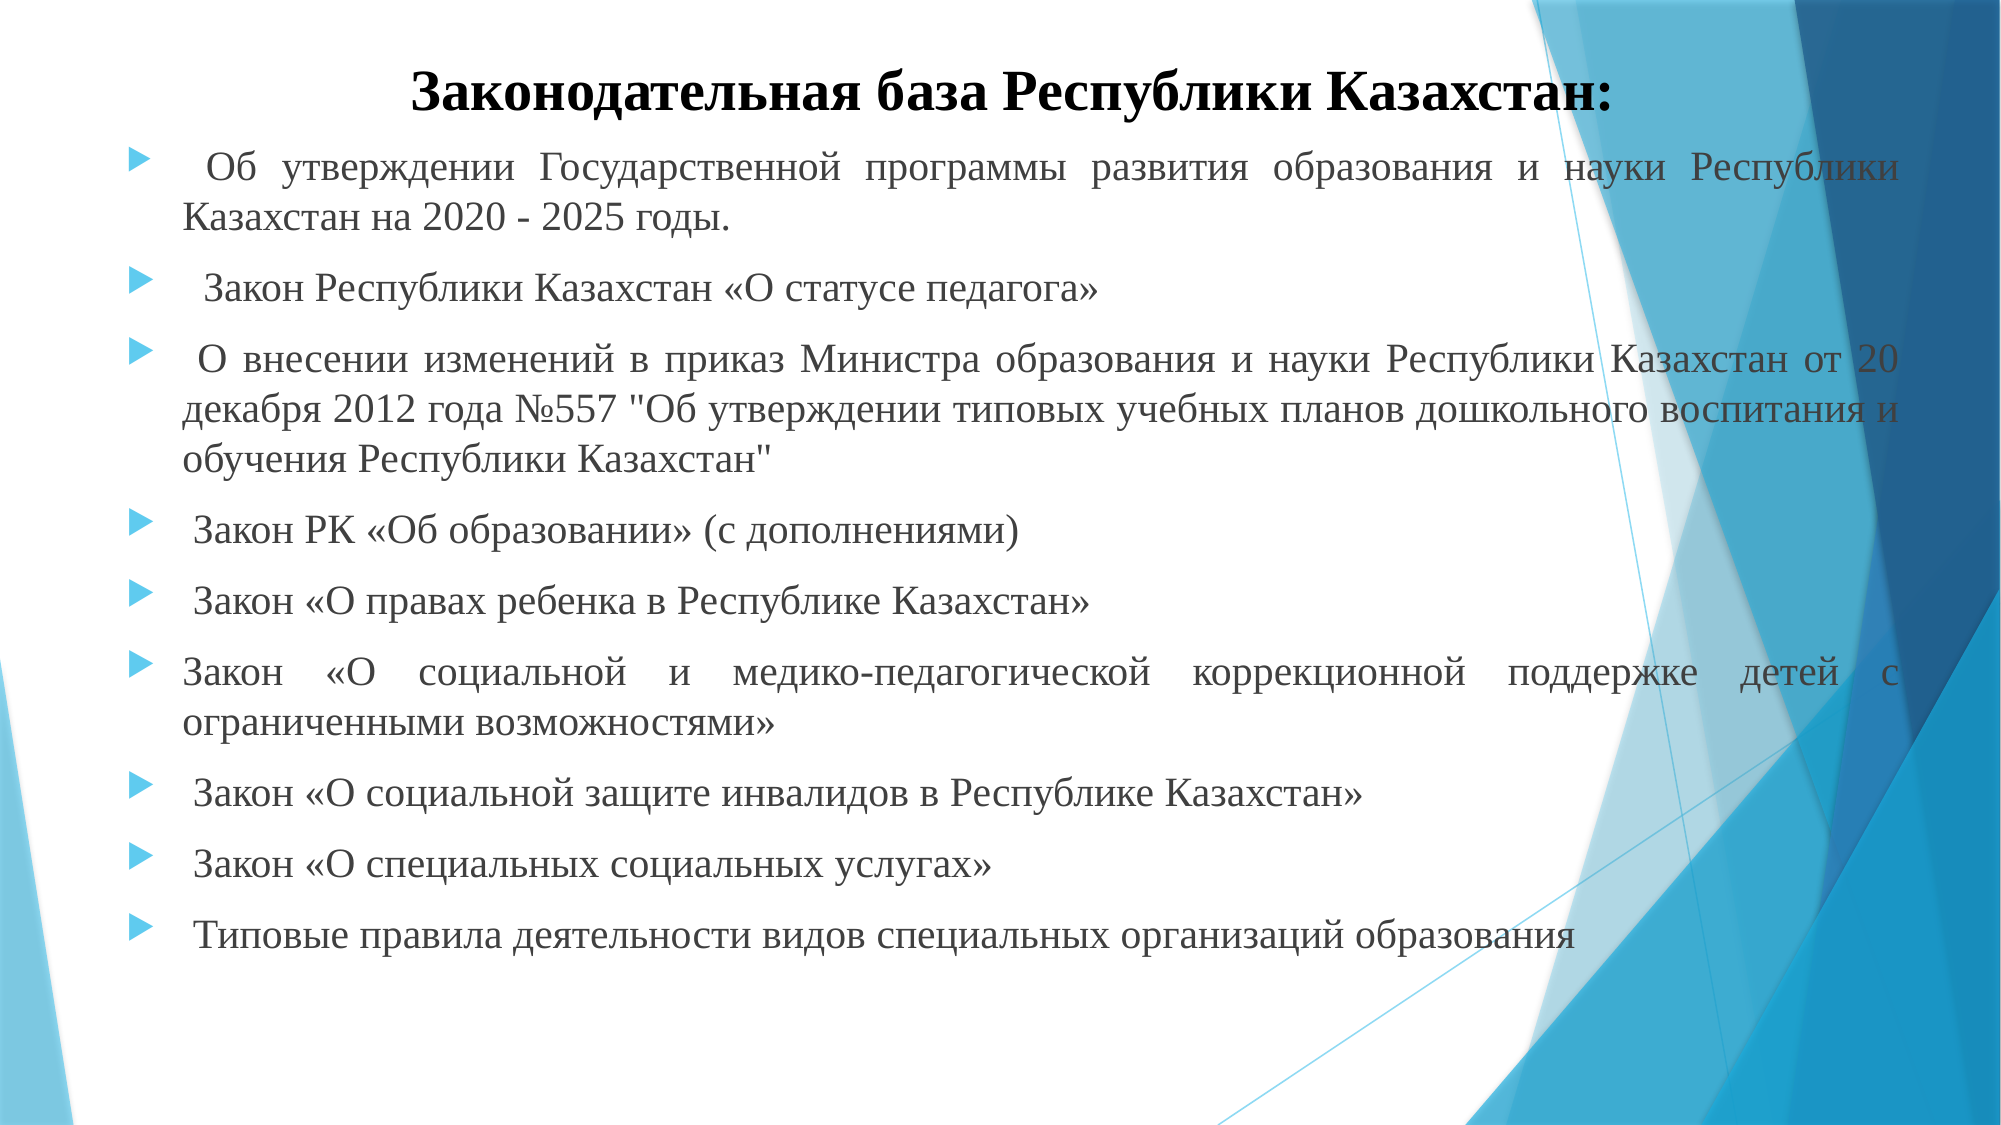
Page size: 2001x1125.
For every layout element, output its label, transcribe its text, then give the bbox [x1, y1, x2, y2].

title Законодательная база Республики Казахстан: [111, 39, 1916, 131]
list Об утверждении Государственной программы развития образования и науки Республики Казахстан на 2020 - 2025 годы. Закон Республики Казахстан «О статусе педагога» О внесении изменений в приказ Министра образования и науки Республики Казахстан от 20 декабря 2012 года №557 "Об утверждении типовых учебных планов дошкольного воспитания и обучения Республики Казахстан" Закон РК «Об образовании» (с дополнениями) Закон «О правах ребенка в Республике Казахстан» Закон «О социальной и медико-педагогической коррекционной поддержке детей с ограниченными возможностями» Закон «О социальной защите инвалидов в Республике Казахстан» Закон «О специальных социальных услугах» Типовые правила деятельности видов специальных организаций образования [111, 131, 1916, 1075]
